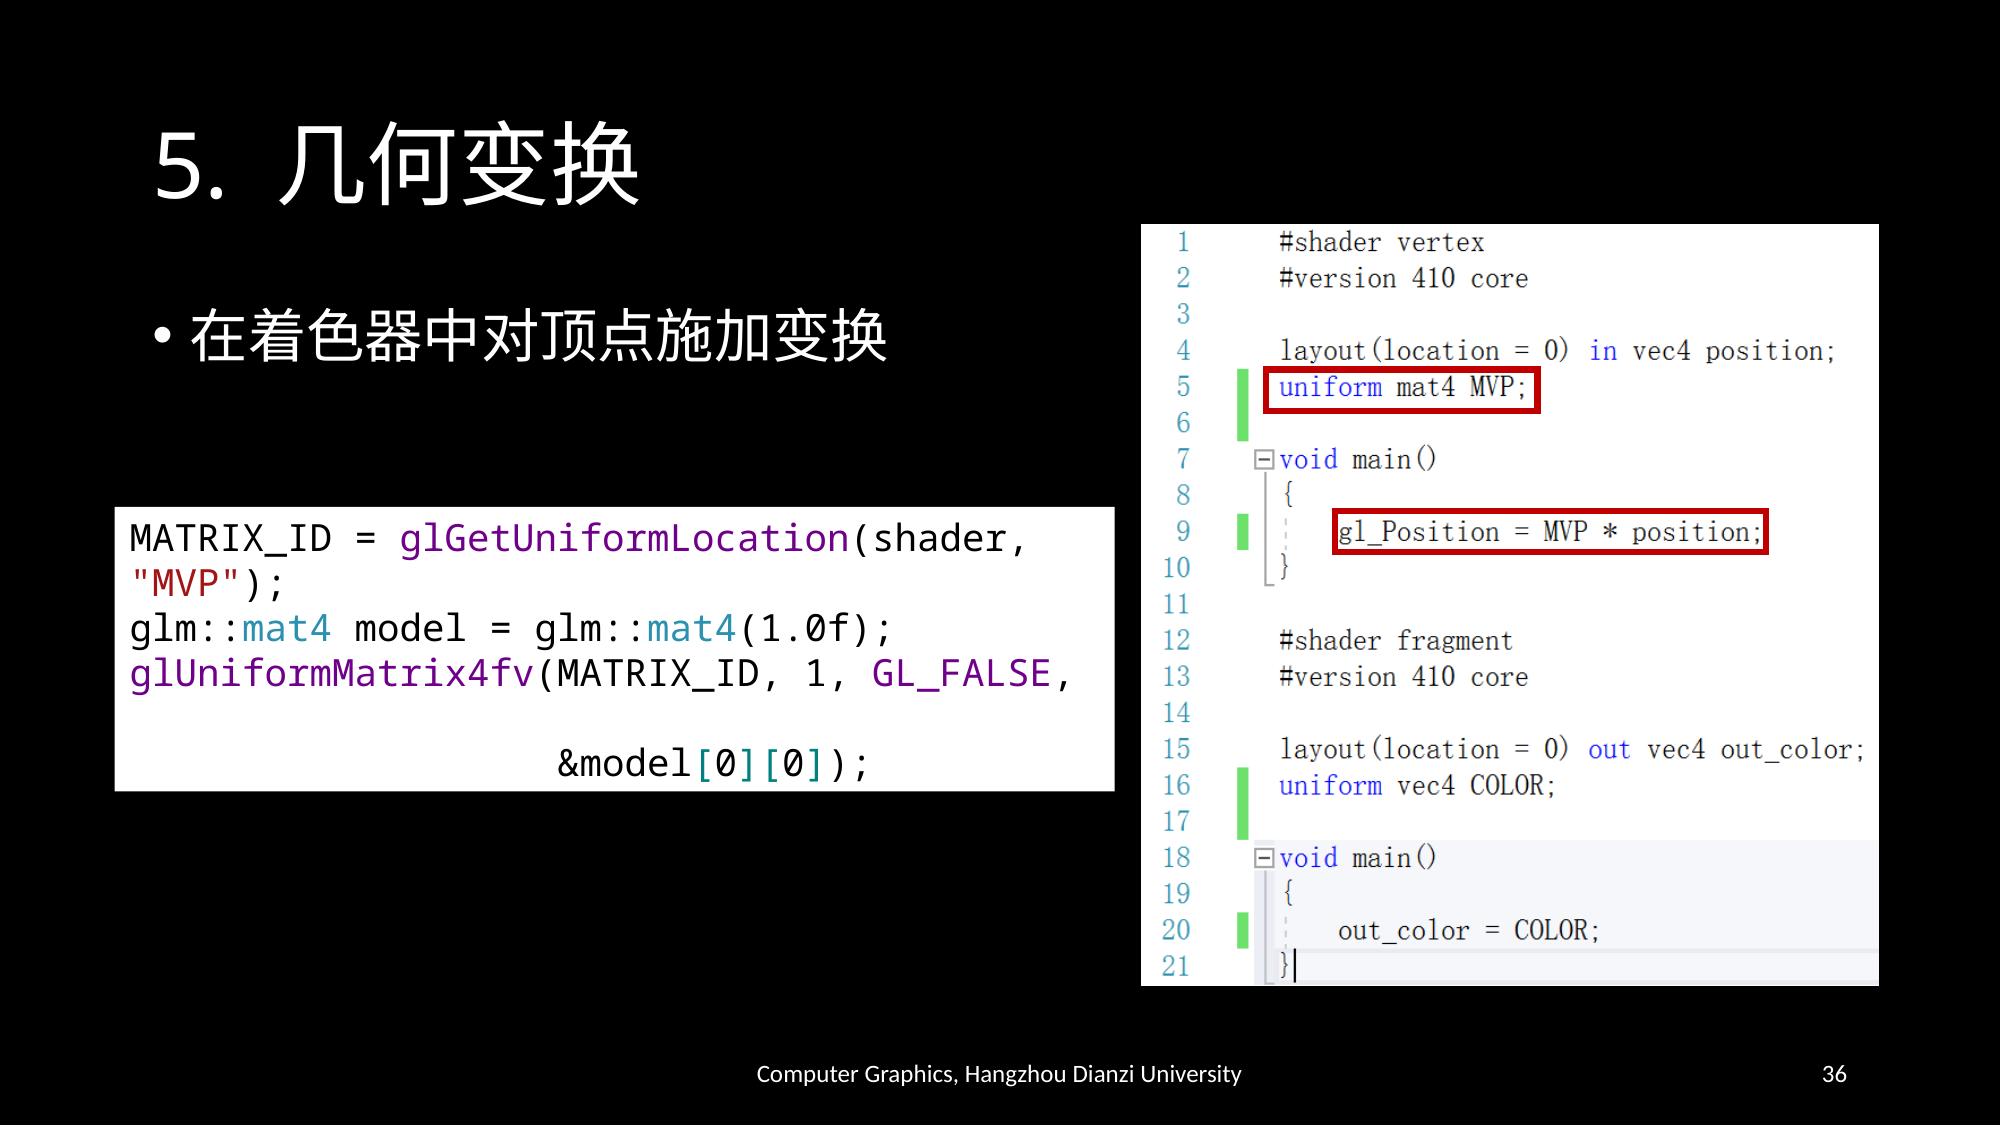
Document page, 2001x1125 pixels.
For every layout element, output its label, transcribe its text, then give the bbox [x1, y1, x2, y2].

slide_number 36 [1412, 1042, 1863, 1103]
title 5. 几何变换 [137, 59, 1863, 278]
list 在着色器中对顶点施加变换 [137, 299, 1863, 1014]
picture [1141, 224, 1879, 986]
text_box MATRIX_ID = glGetUniformLocation(shader, "MVP"); glm::mat4 model = glm::mat4(1.0f); glUniformMatrix4fv(MATRIX_ID, 1, GL_FALSE, &model[0][0]); [114, 506, 1115, 792]
footer Computer Graphics, Hangzhou Dianzi University [662, 1042, 1338, 1103]
